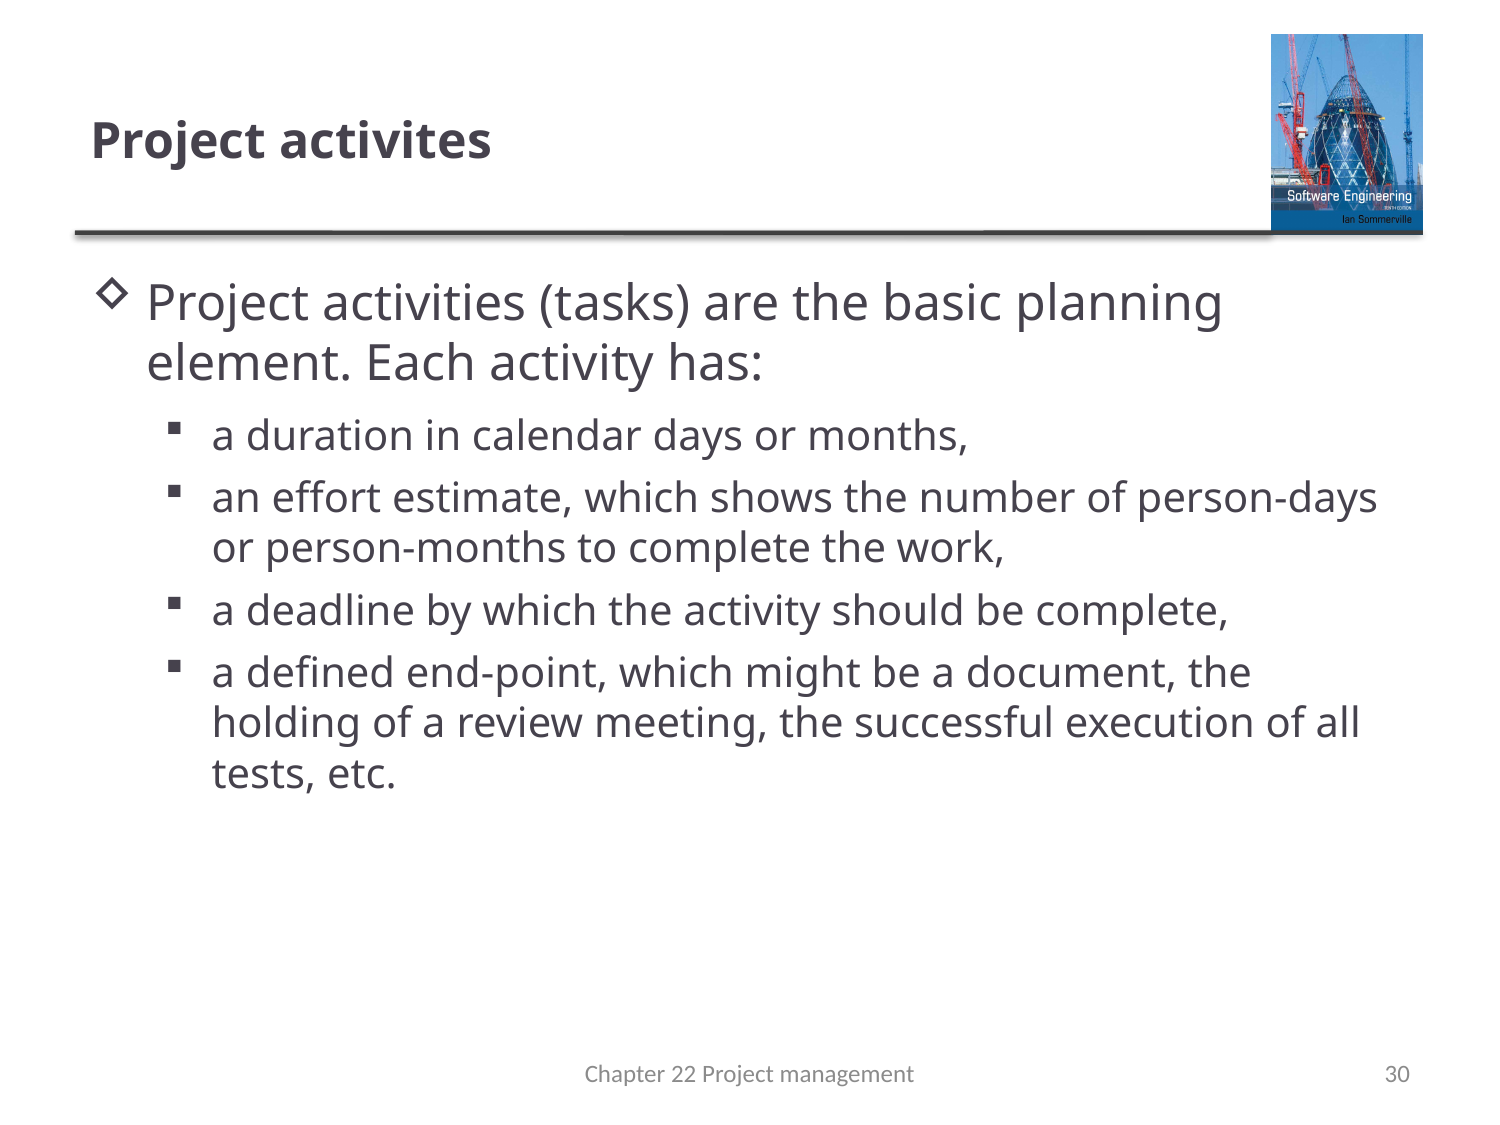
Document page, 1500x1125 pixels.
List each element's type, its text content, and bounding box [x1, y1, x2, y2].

slide_number 30 [1074, 1042, 1425, 1103]
title Project activites [74, 44, 1272, 233]
list Project activities (tasks) are the basic planning element. Each activity has: a duration in calendar days or months, an effort estimate, which shows the number of person-days or person-months to complete the work, a deadline by which the activity should be complete, a defined end-point, which might be a document, the holding of a review meeting, the successful execution of all tests, etc. [75, 262, 1425, 1005]
picture [1271, 34, 1423, 230]
footer Chapter 22 Project management [512, 1042, 988, 1103]
